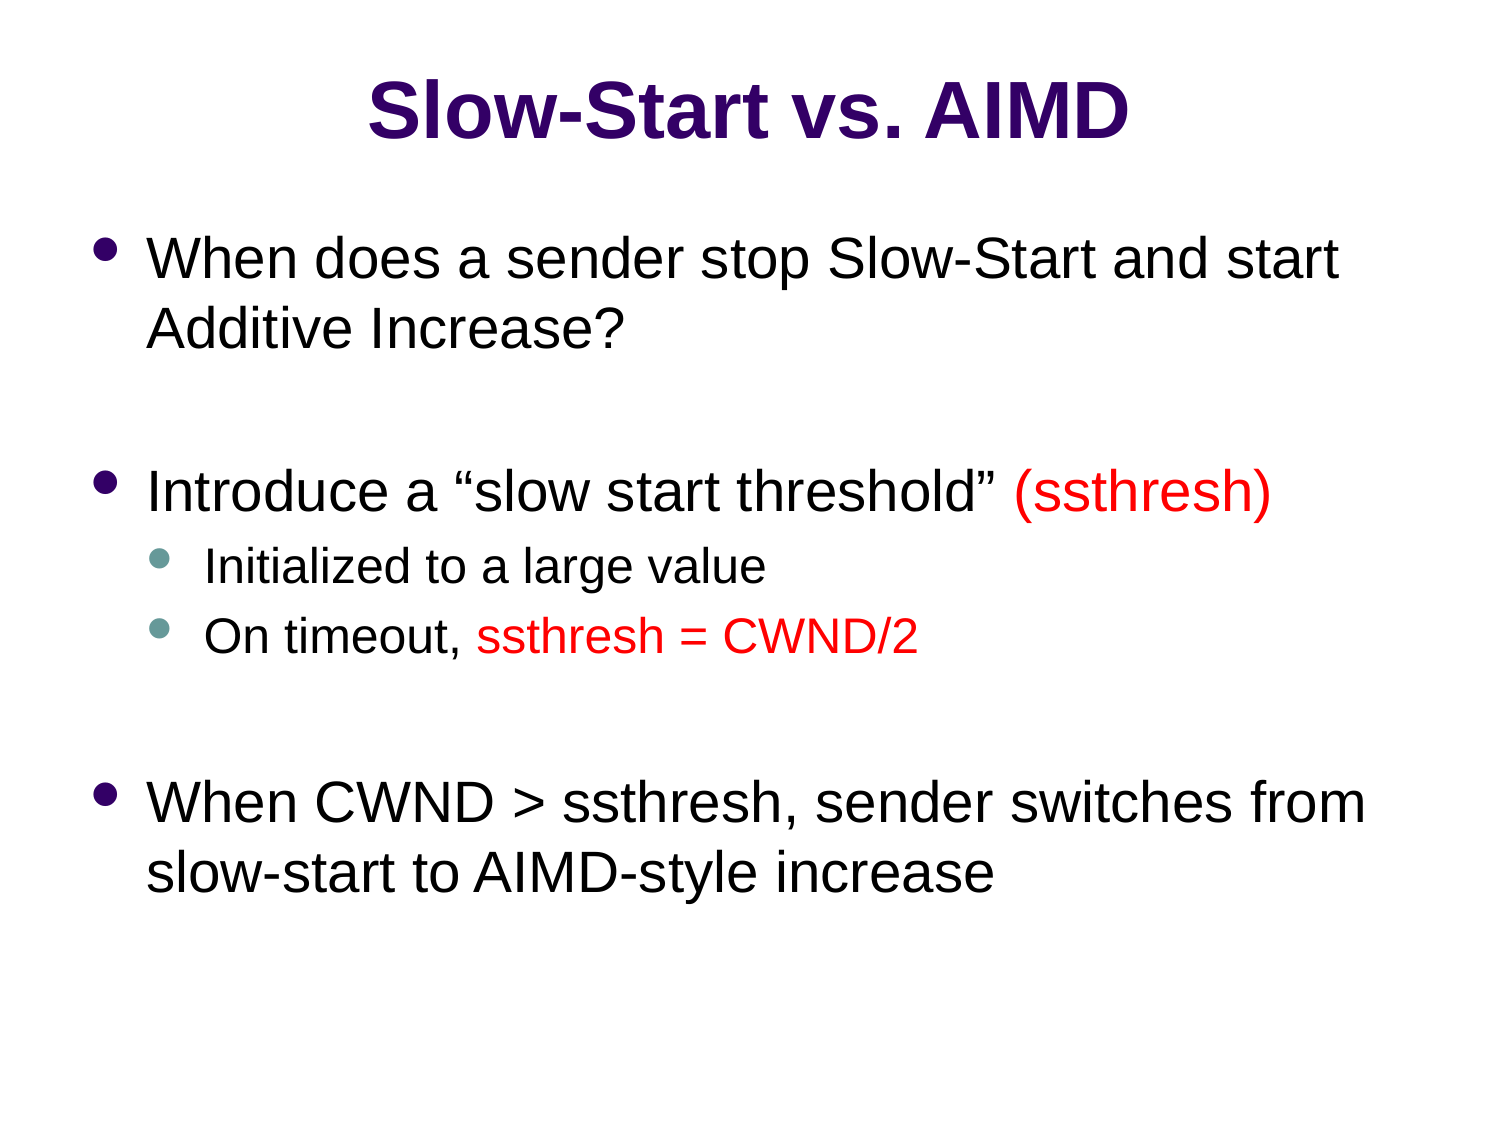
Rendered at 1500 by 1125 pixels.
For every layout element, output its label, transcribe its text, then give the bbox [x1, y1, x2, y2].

title Slow-Start vs. AIMD [0, 20, 1500, 163]
list When does a sender stop Slow-Start and start Additive Increase? Introduce a “slow start threshold” (ssthresh) Initialized to a large value On timeout, ssthresh = CWND/2 When CWND > ssthresh, sender switches from slow-start to AIMD-style increase [75, 212, 1475, 1006]
